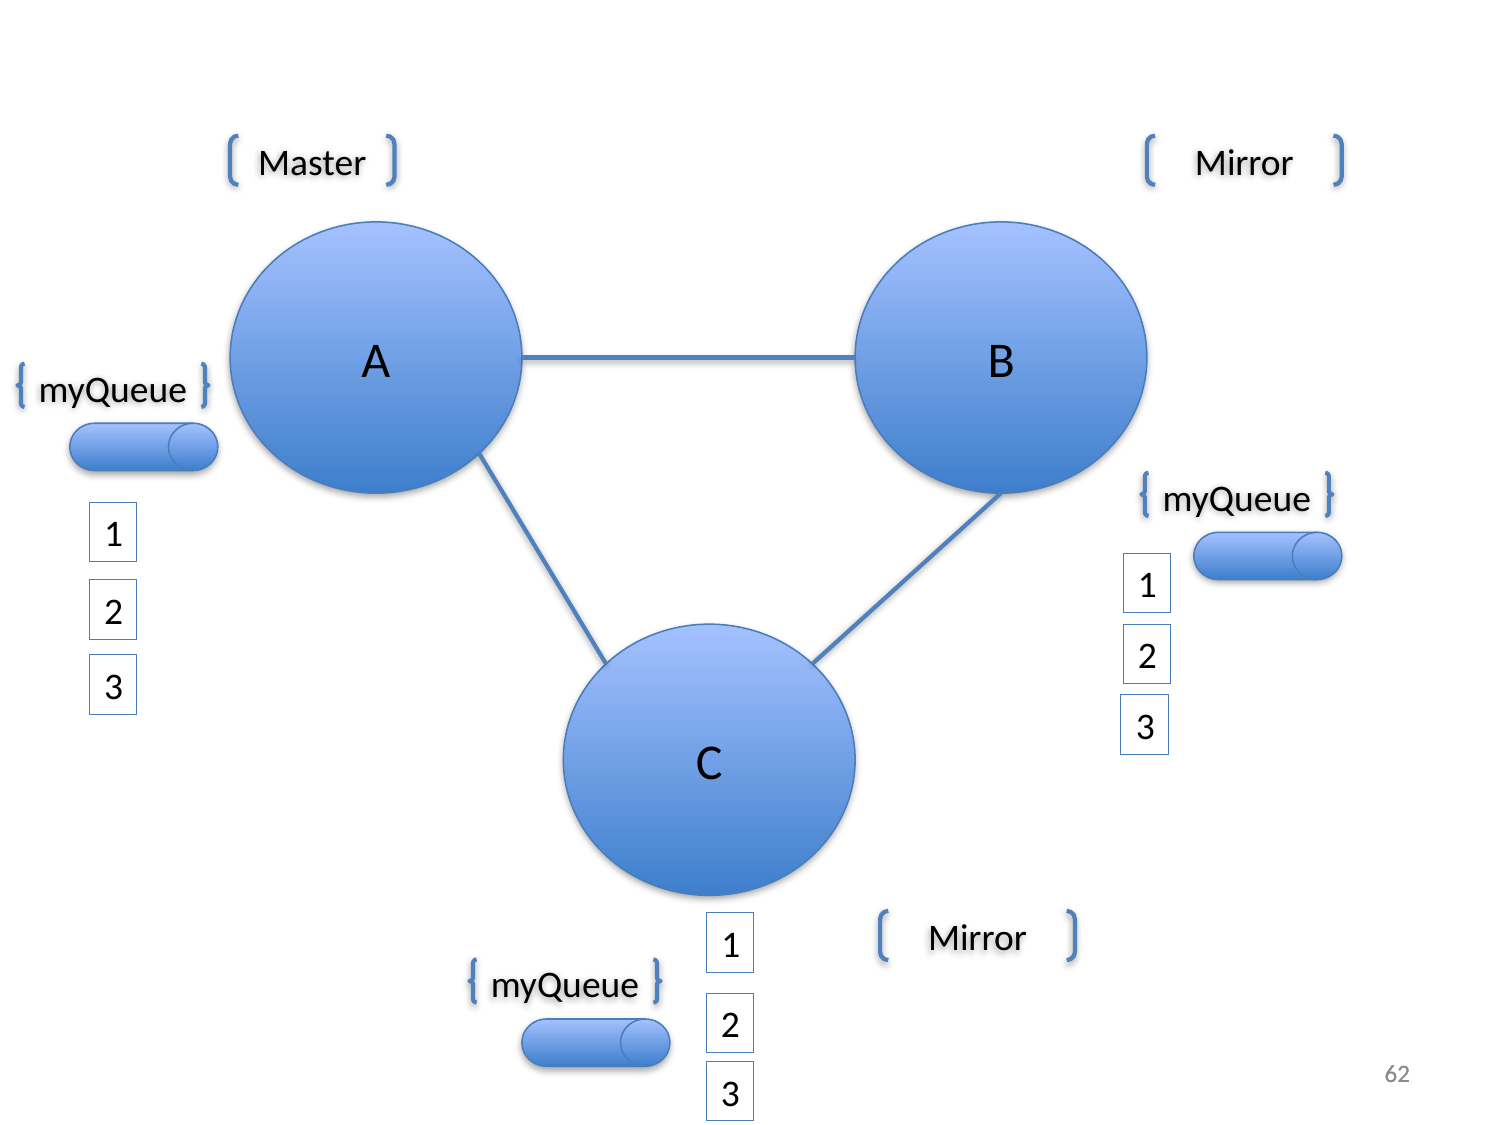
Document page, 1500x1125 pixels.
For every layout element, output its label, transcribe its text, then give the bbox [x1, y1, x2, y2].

text_box [521, 1018, 671, 1068]
text_box myQueue [1139, 470, 1335, 518]
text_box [812, 492, 1002, 665]
text_box [1193, 531, 1343, 581]
text_box 3 [89, 654, 137, 715]
text_box 3 [706, 1061, 754, 1121]
text_box 3 [1120, 694, 1169, 755]
text_box 1 [1123, 553, 1171, 613]
text_box 2 [89, 579, 137, 640]
text_box Mirror [878, 908, 1078, 963]
text_box myQueue [467, 957, 663, 1005]
text_box 1 [706, 912, 754, 973]
text_box [69, 422, 219, 472]
text_box C [562, 623, 856, 897]
text_box Master [227, 133, 397, 187]
text_box 2 [1123, 624, 1171, 684]
text_box 2 [706, 993, 754, 1053]
text_box myQueue [15, 361, 211, 409]
text_box Mirror [1144, 133, 1344, 187]
text_box 1 [89, 502, 137, 562]
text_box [478, 453, 607, 665]
text_box A [229, 221, 523, 494]
text_box 62 [1074, 1042, 1425, 1103]
text_box B [854, 221, 1148, 494]
